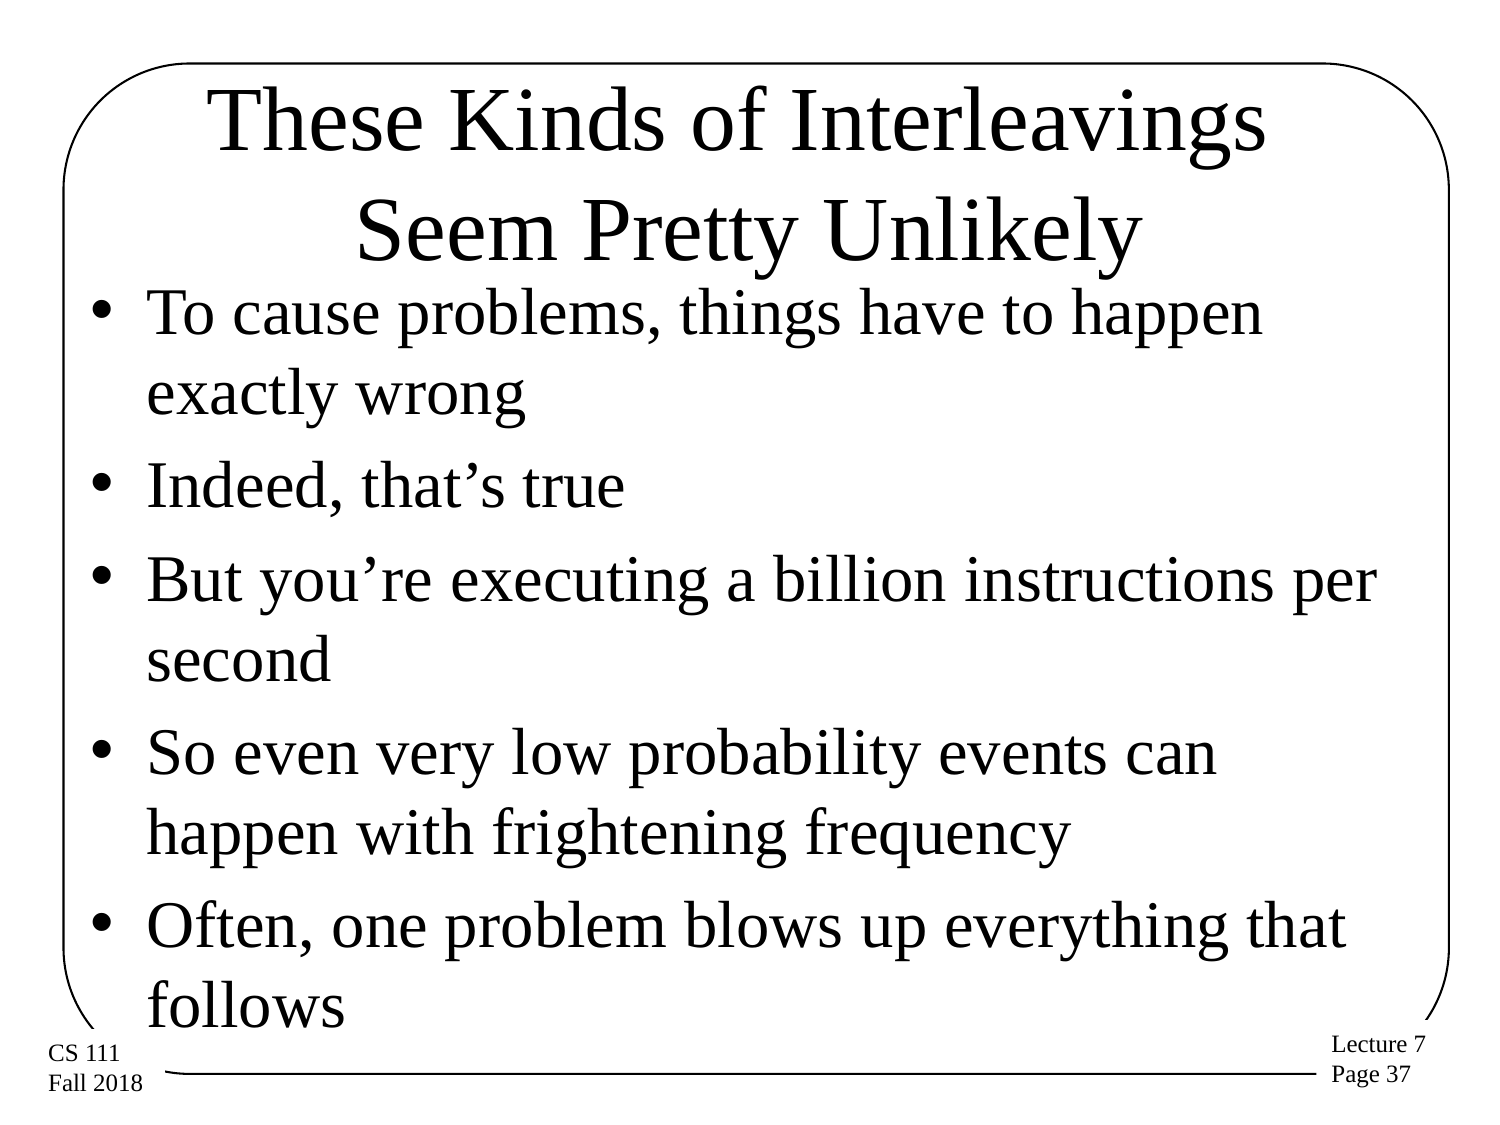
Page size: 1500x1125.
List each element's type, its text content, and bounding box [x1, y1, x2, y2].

list To cause problems, things have to happen exactly wrong Indeed, that’s true But you’re executing a billion instructions per second So even very low probability events can happen with frightening frequency Often, one problem blows up everything that follows [74, 260, 1426, 1004]
title These Kinds of Interleavings Seem Pretty Unlikely [74, 74, 1426, 260]
